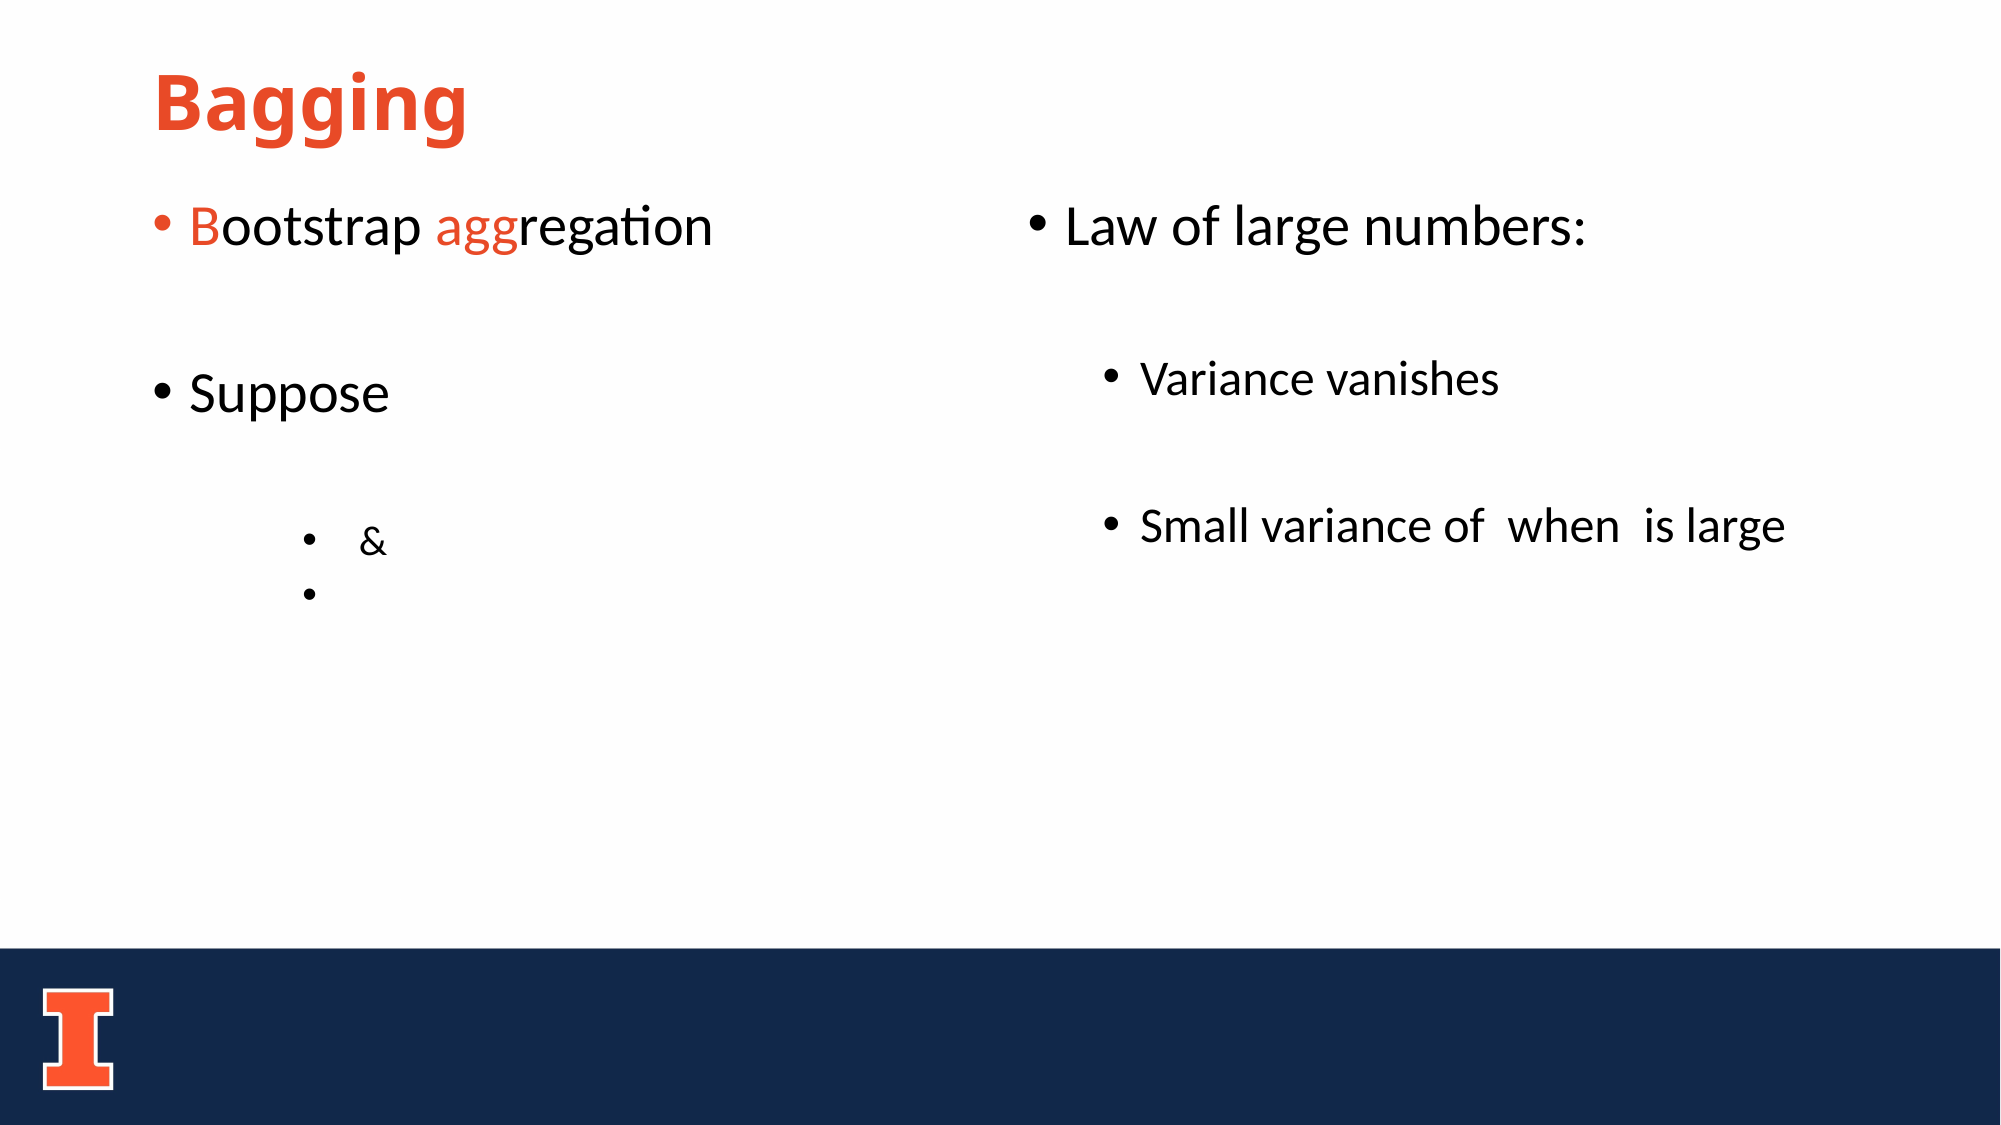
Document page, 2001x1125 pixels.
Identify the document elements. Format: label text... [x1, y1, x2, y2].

picture [0, 0, 2001, 1125]
title Bagging [137, 56, 1863, 155]
